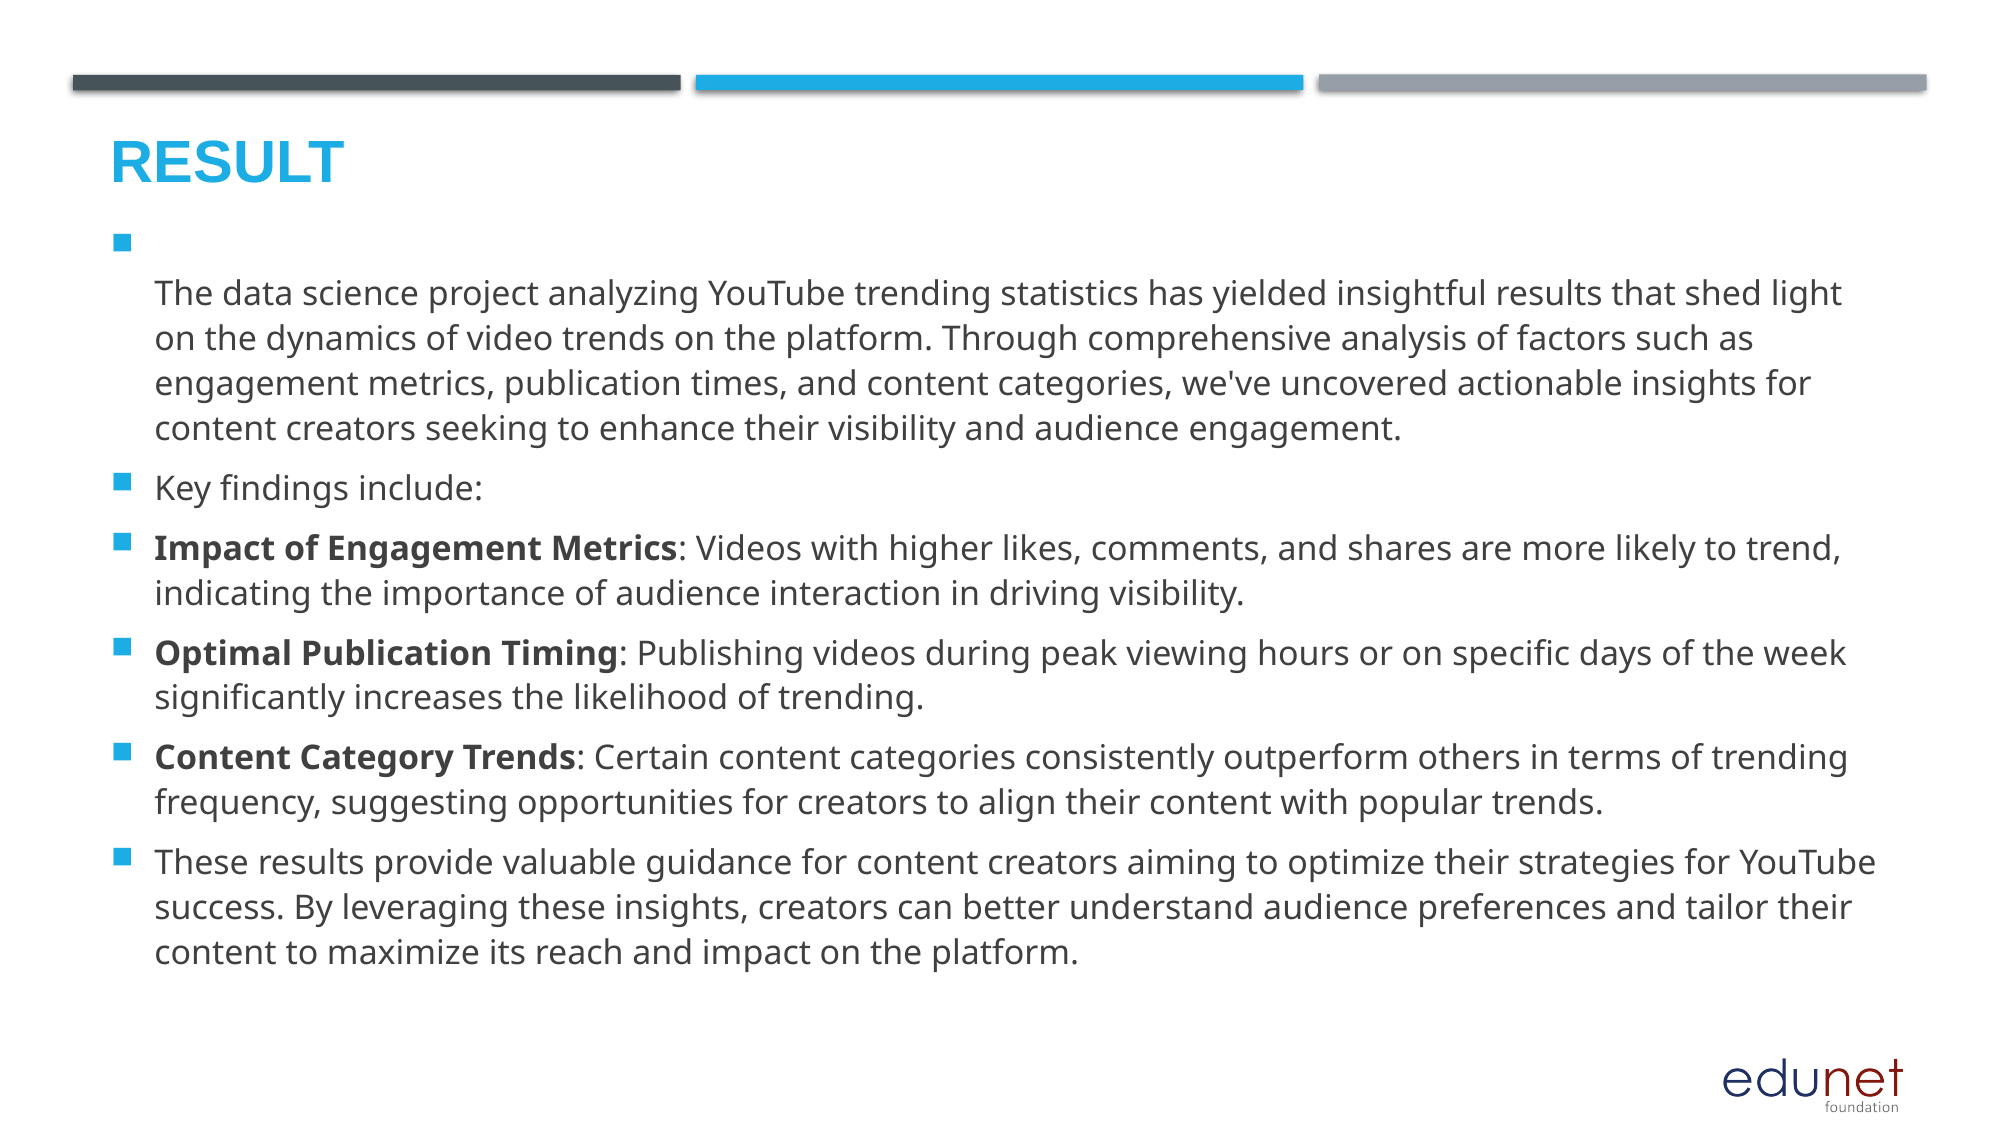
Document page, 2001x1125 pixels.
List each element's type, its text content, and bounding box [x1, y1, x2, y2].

list The data science project analyzing YouTube trending statistics has yielded insightful results that shed light on the dynamics of video trends on the platform. Through comprehensive analysis of factors such as engagement metrics, publication times, and content categories, we've uncovered actionable insights for content creators seeking to enhance their visibility and audience engagement. Key findings include: Impact of Engagement Metrics: Videos with higher likes, comments, and shares are more likely to trend, indicating the importance of audience interaction in driving visibility. Optimal Publication Timing: Publishing videos during peak viewing hours or on specific days of the week significantly increases the likelihood of trending. Content Category Trends: Certain content categories consistently outperform others in terms of trending frequency, suggesting opportunities for creators to align their content with popular trends. These results provide valuable guidance for content creators aiming to optimize their strategies for YouTube success. By leveraging these insights, creators can better understand audience preferences and tailor their content to maximize its reach and impact on the platform. [95, 213, 1905, 981]
picture [1719, 1056, 1905, 1116]
title Result [95, 115, 1905, 203]
